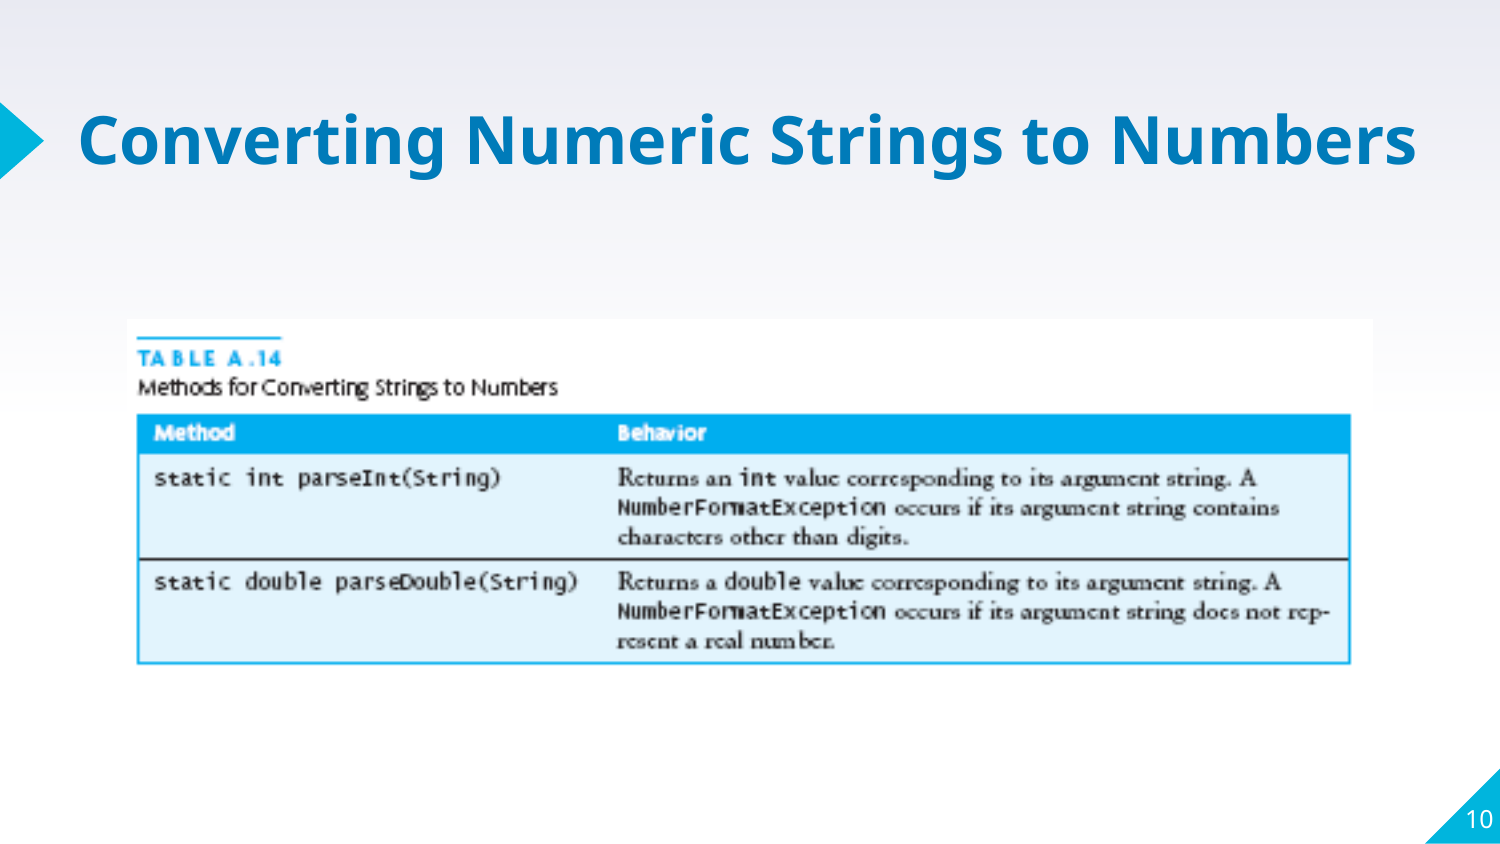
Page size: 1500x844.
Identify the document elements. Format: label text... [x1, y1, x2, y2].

title Converting Numeric Strings to Numbers [77, 112, 1500, 220]
picture [127, 319, 1373, 684]
slide_number 10 [1418, 760, 1494, 838]
